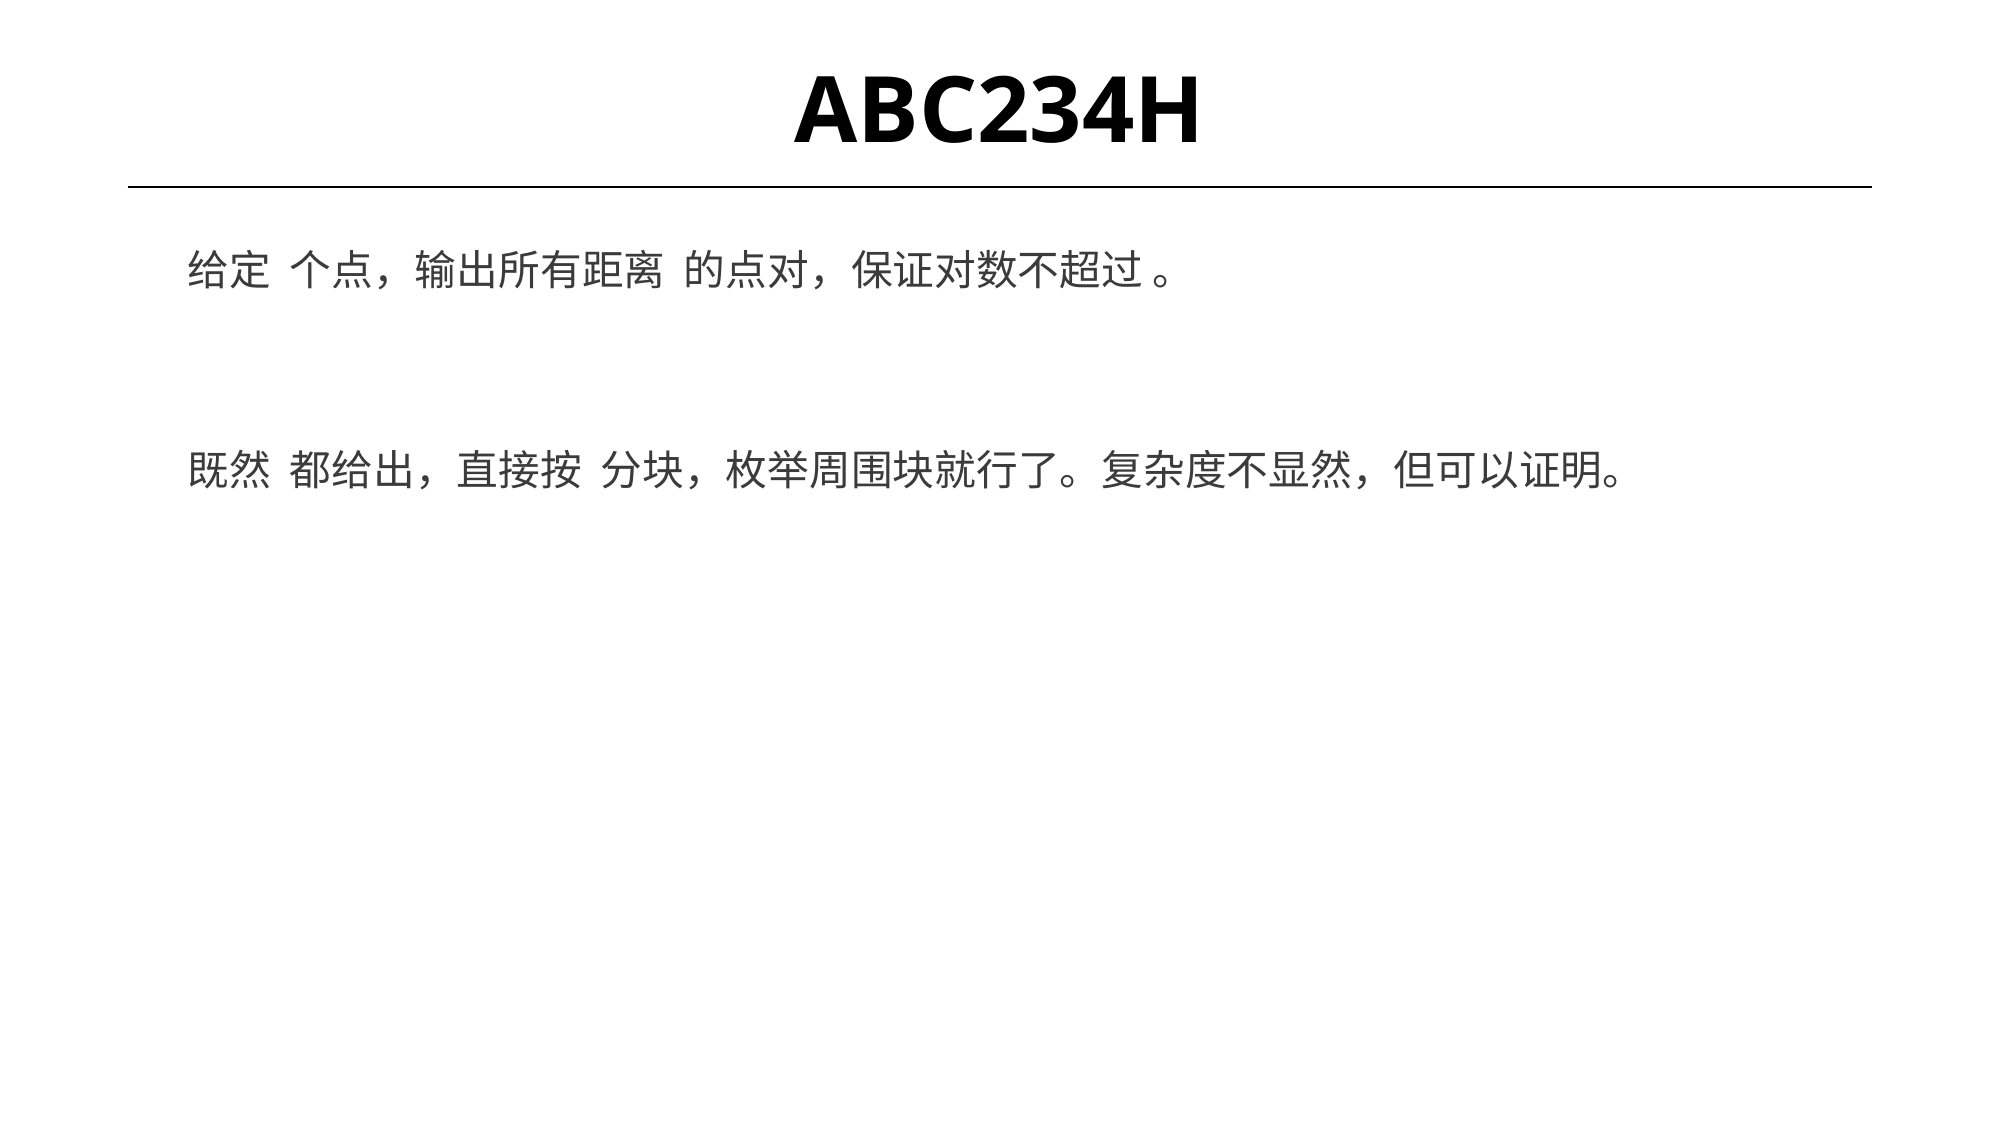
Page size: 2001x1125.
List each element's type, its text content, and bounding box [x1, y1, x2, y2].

title ABC234H [249, 18, 1750, 171]
